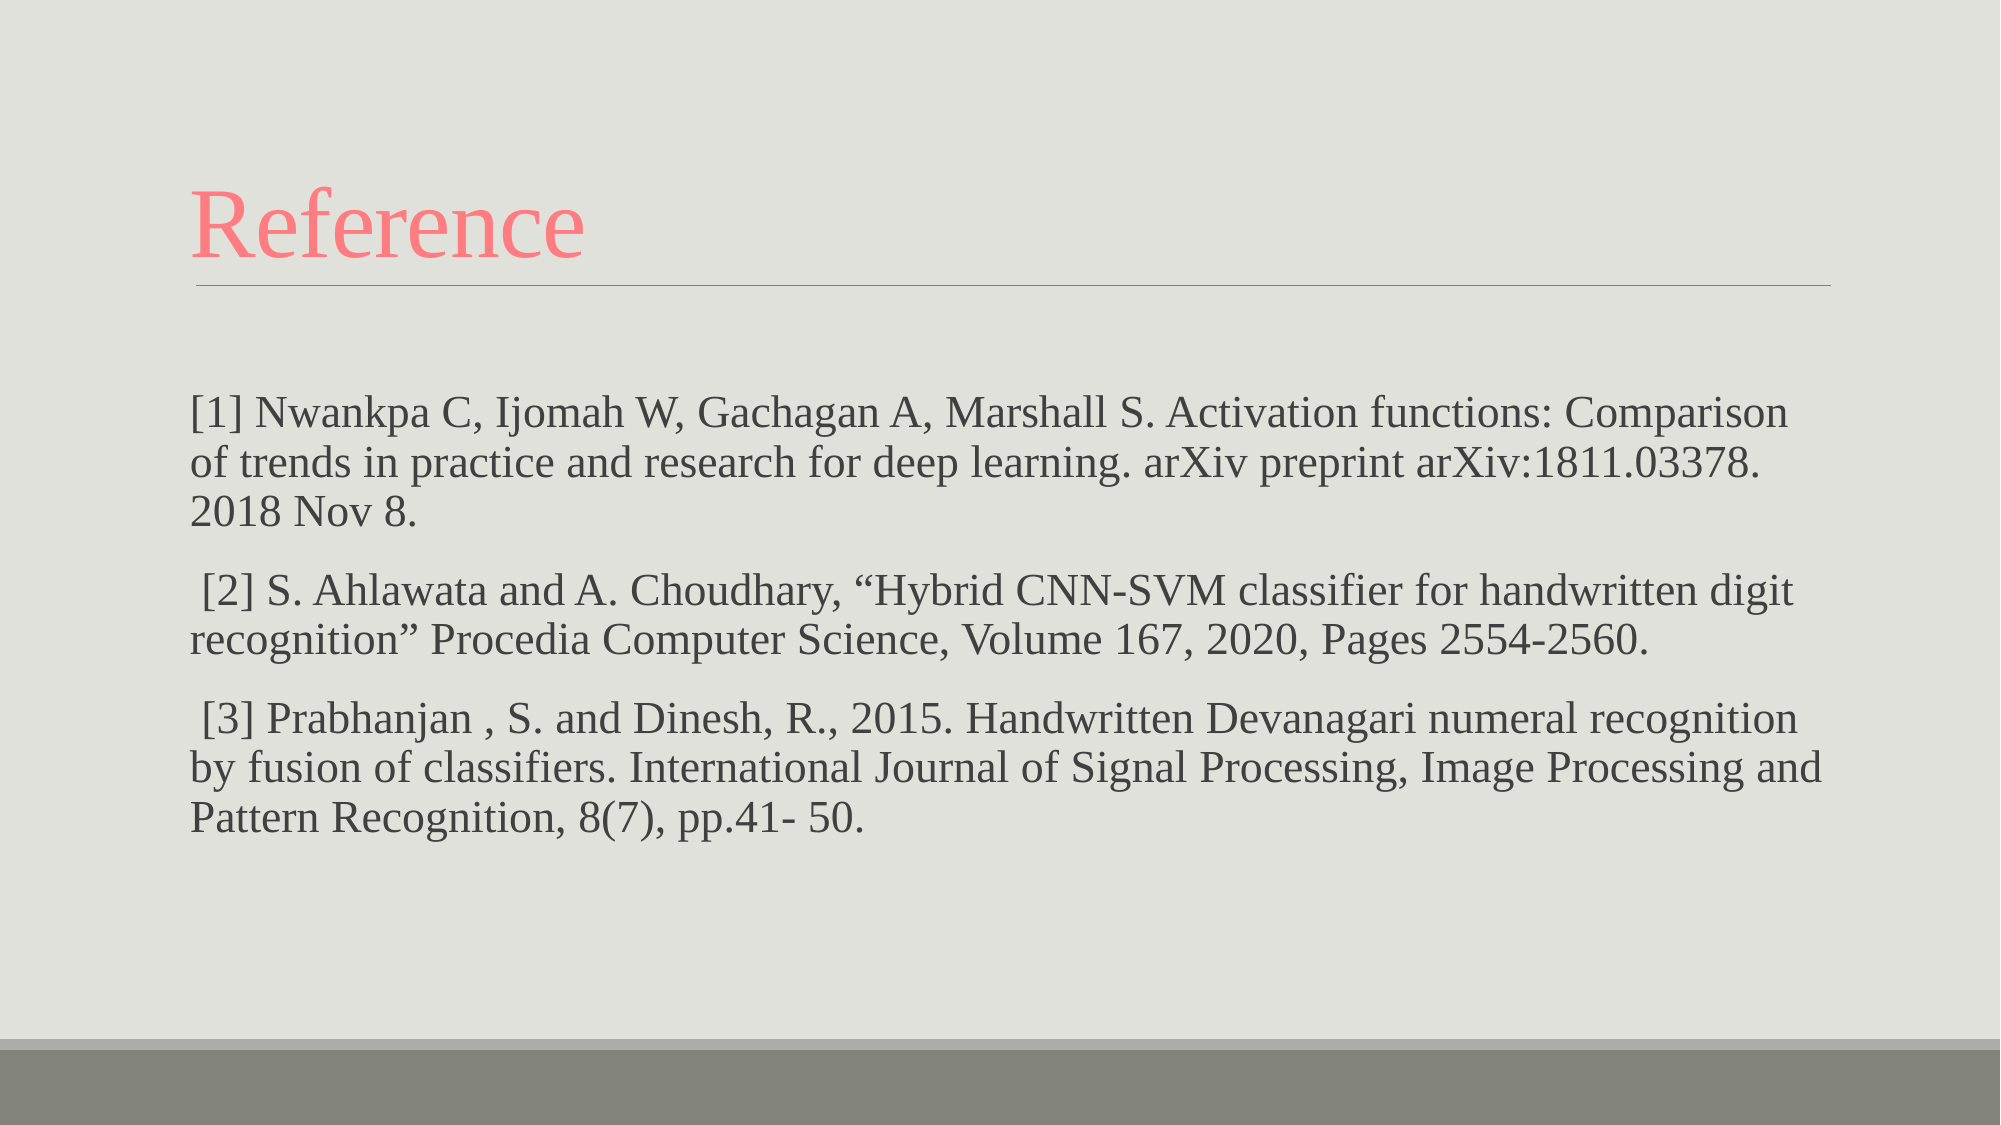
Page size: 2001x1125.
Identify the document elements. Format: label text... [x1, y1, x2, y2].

list [1] Nwankpa C, Ijomah W, Gachagan A, Marshall S. Activation functions: Comparison of trends in practice and research for deep learning. arXiv preprint arXiv:1811.03378. 2018 Nov 8. [2] S. Ahlawata and A. Choudhary, “Hybrid CNN-SVM classifier for handwritten digit recognition” Procedia Computer Science, Volume 167, 2020, Pages 2554-2560. [3] Prabhanjan , S. and Dinesh, R., 2015. Handwritten Devanagari numeral recognition by fusion of classifiers. International Journal of Signal Processing, Image Processing and Pattern Recognition, 8(7), pp.41- 50. [174, 380, 1825, 1041]
title Reference [174, 47, 1825, 285]
